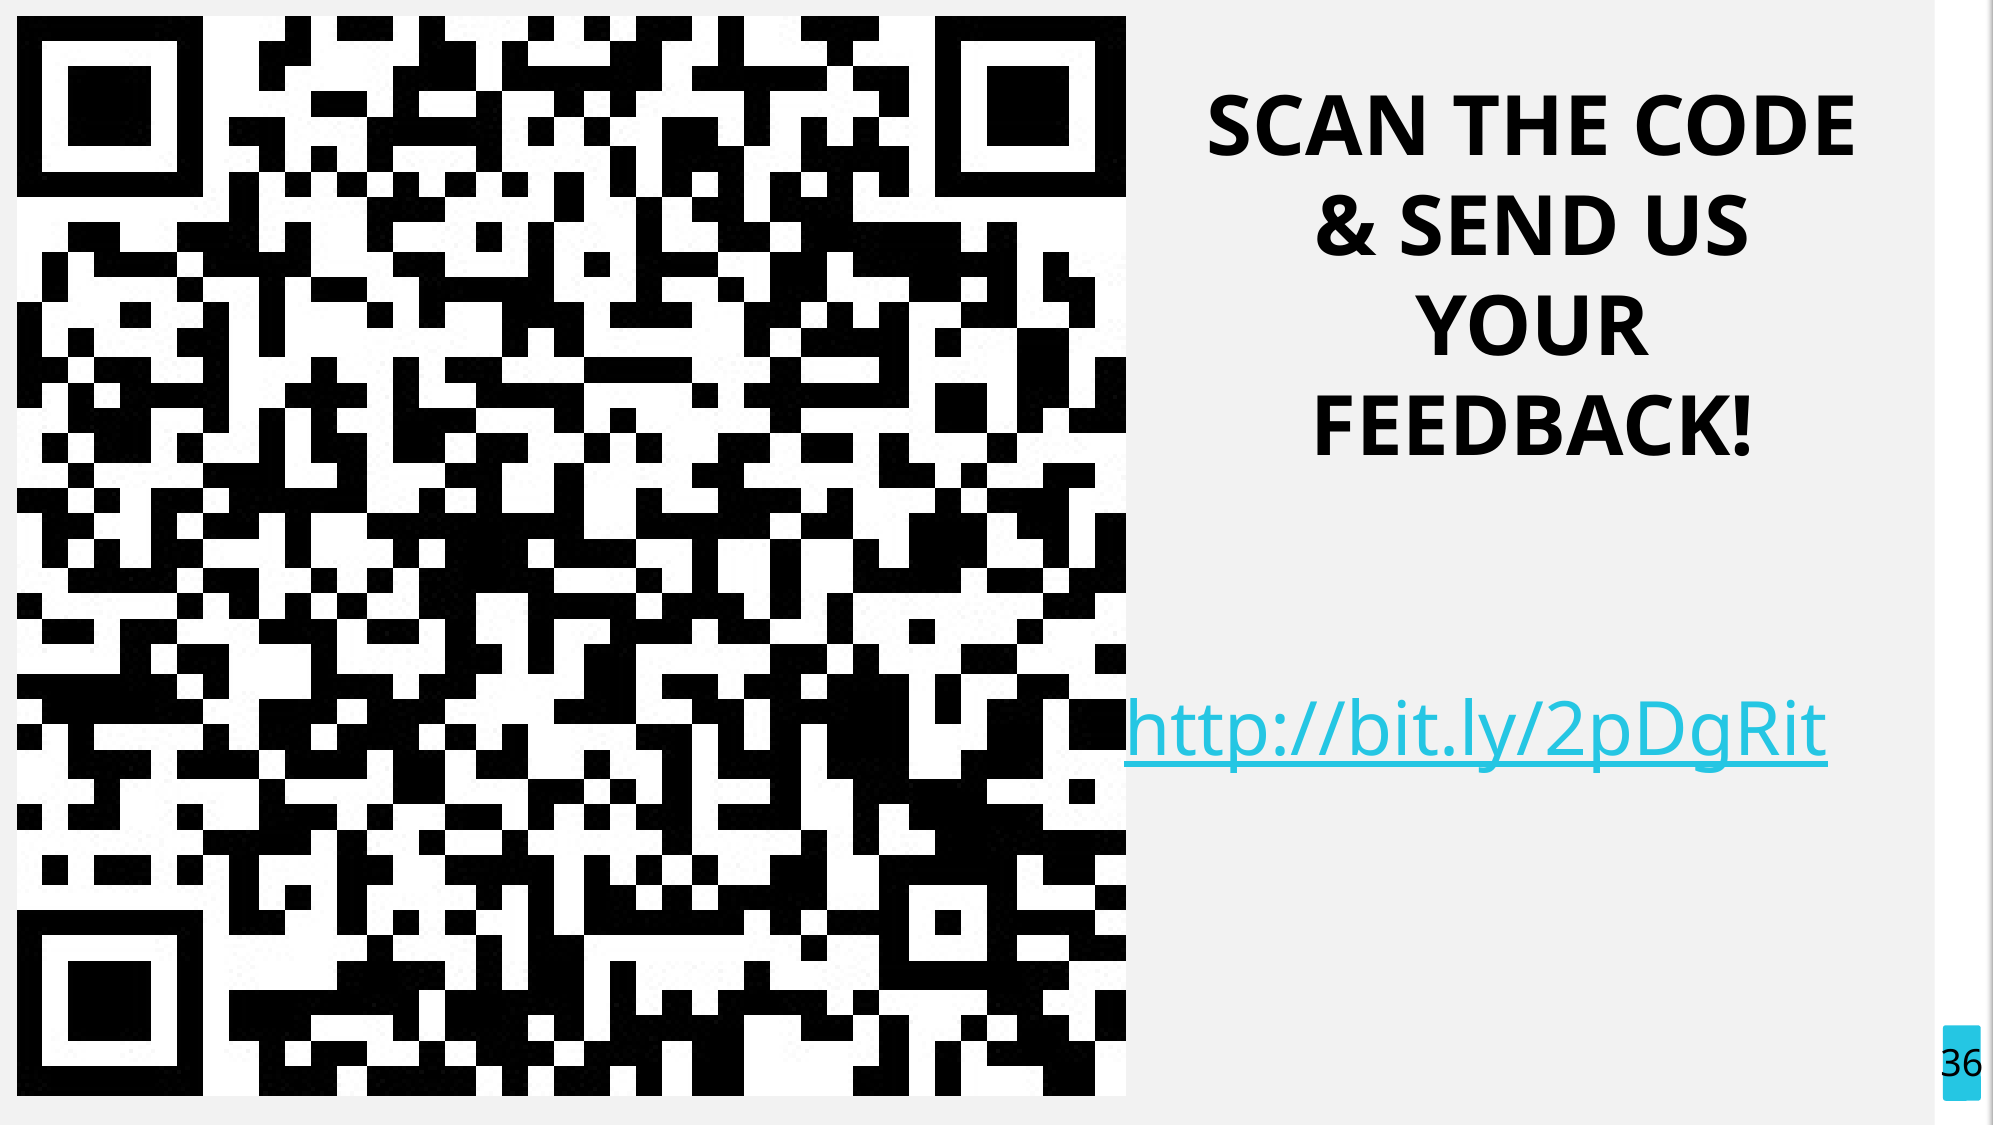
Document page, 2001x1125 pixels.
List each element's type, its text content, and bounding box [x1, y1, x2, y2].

text_box 36 [1923, 1029, 2000, 1096]
text_box SCAN THE CODE & SEND US YOUR FEEDBACK! [1173, 64, 1893, 480]
text_box http://bit.ly/2pDgRit [1126, 673, 1843, 791]
picture [17, 16, 1126, 1096]
